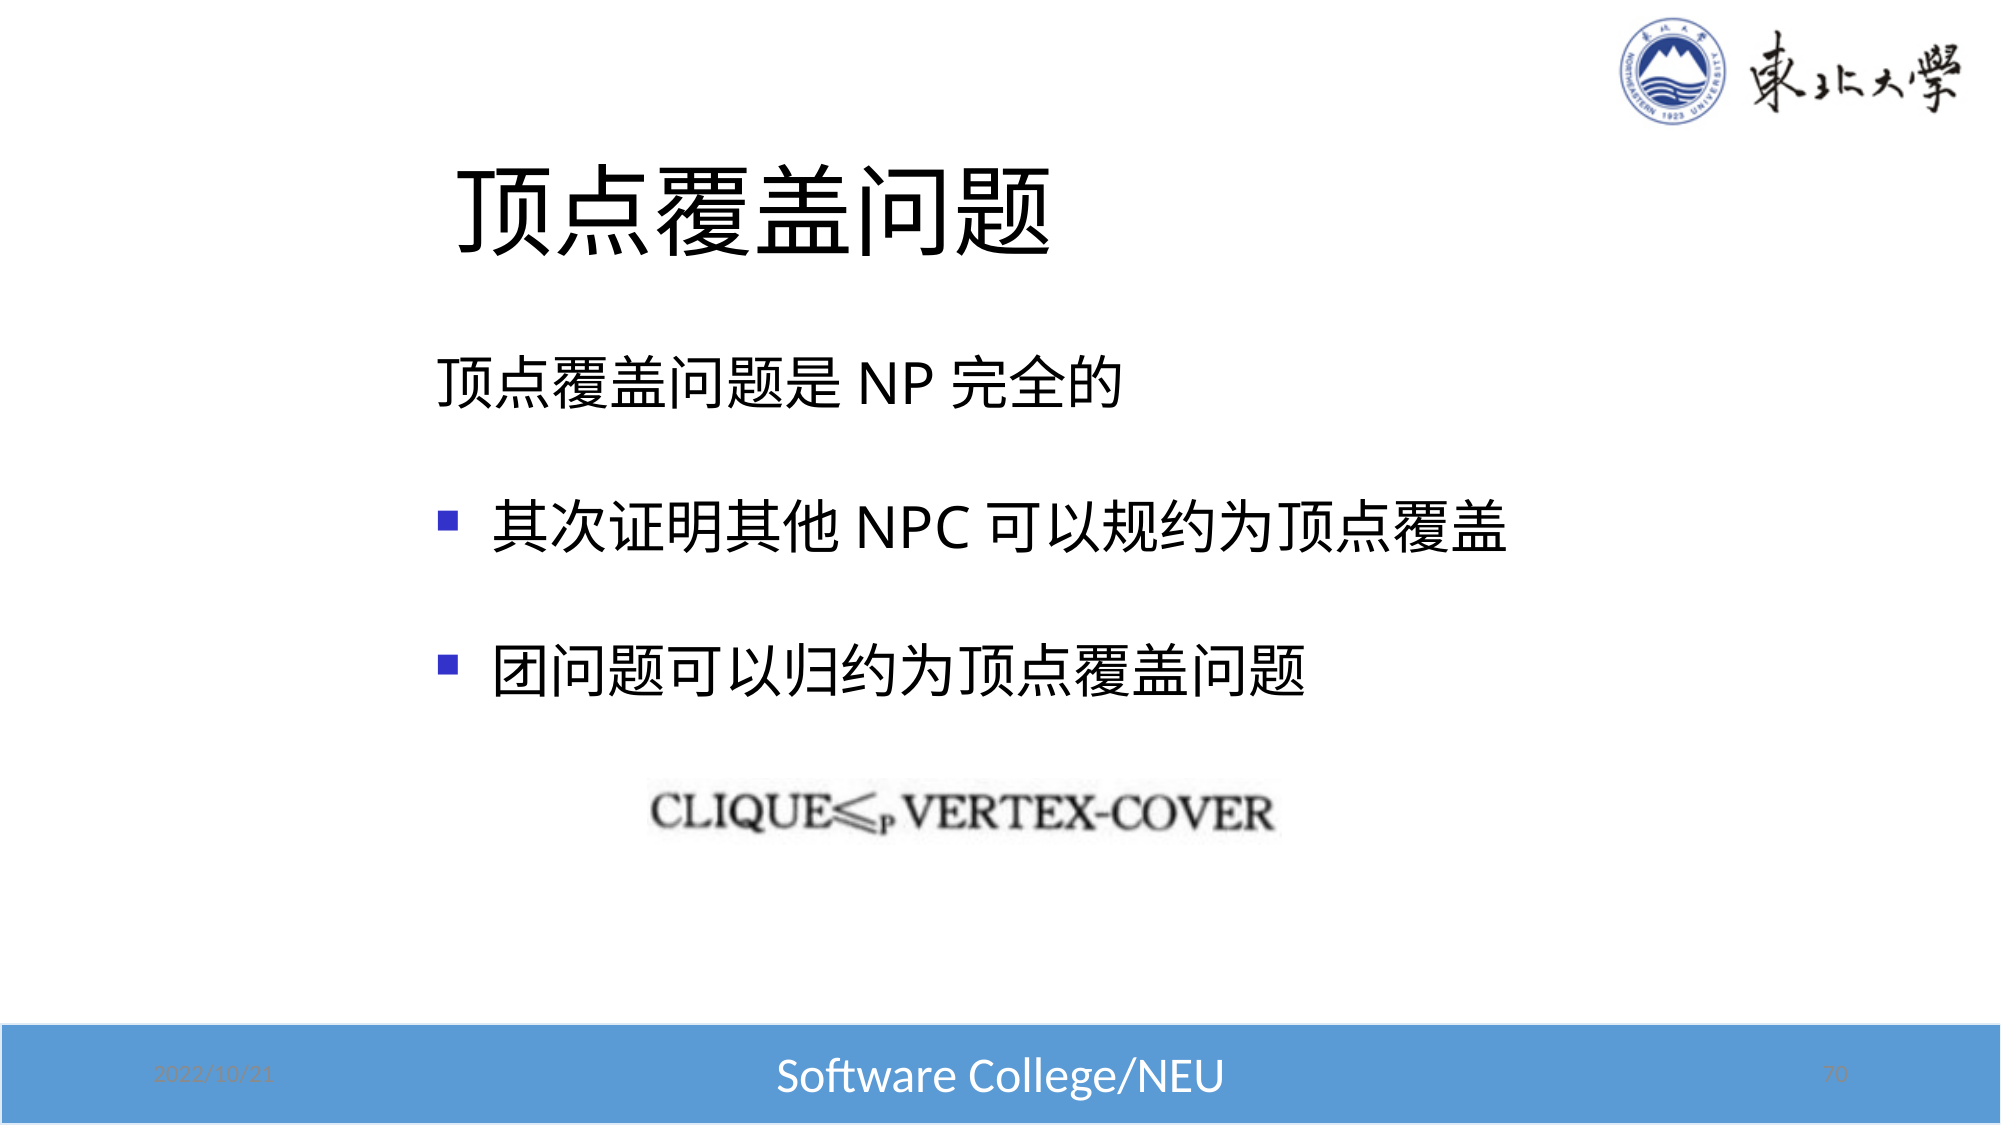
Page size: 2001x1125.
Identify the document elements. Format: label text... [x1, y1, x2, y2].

title 顶点覆盖问题 [451, 112, 1056, 303]
text_box 顶点覆盖问题是NP完全的 其次证明其他NPC可以规约为顶点覆盖 团问题可以归约为顶点覆盖问题 [432, 344, 1524, 705]
picture [1605, 4, 1987, 135]
picture [647, 778, 1282, 846]
